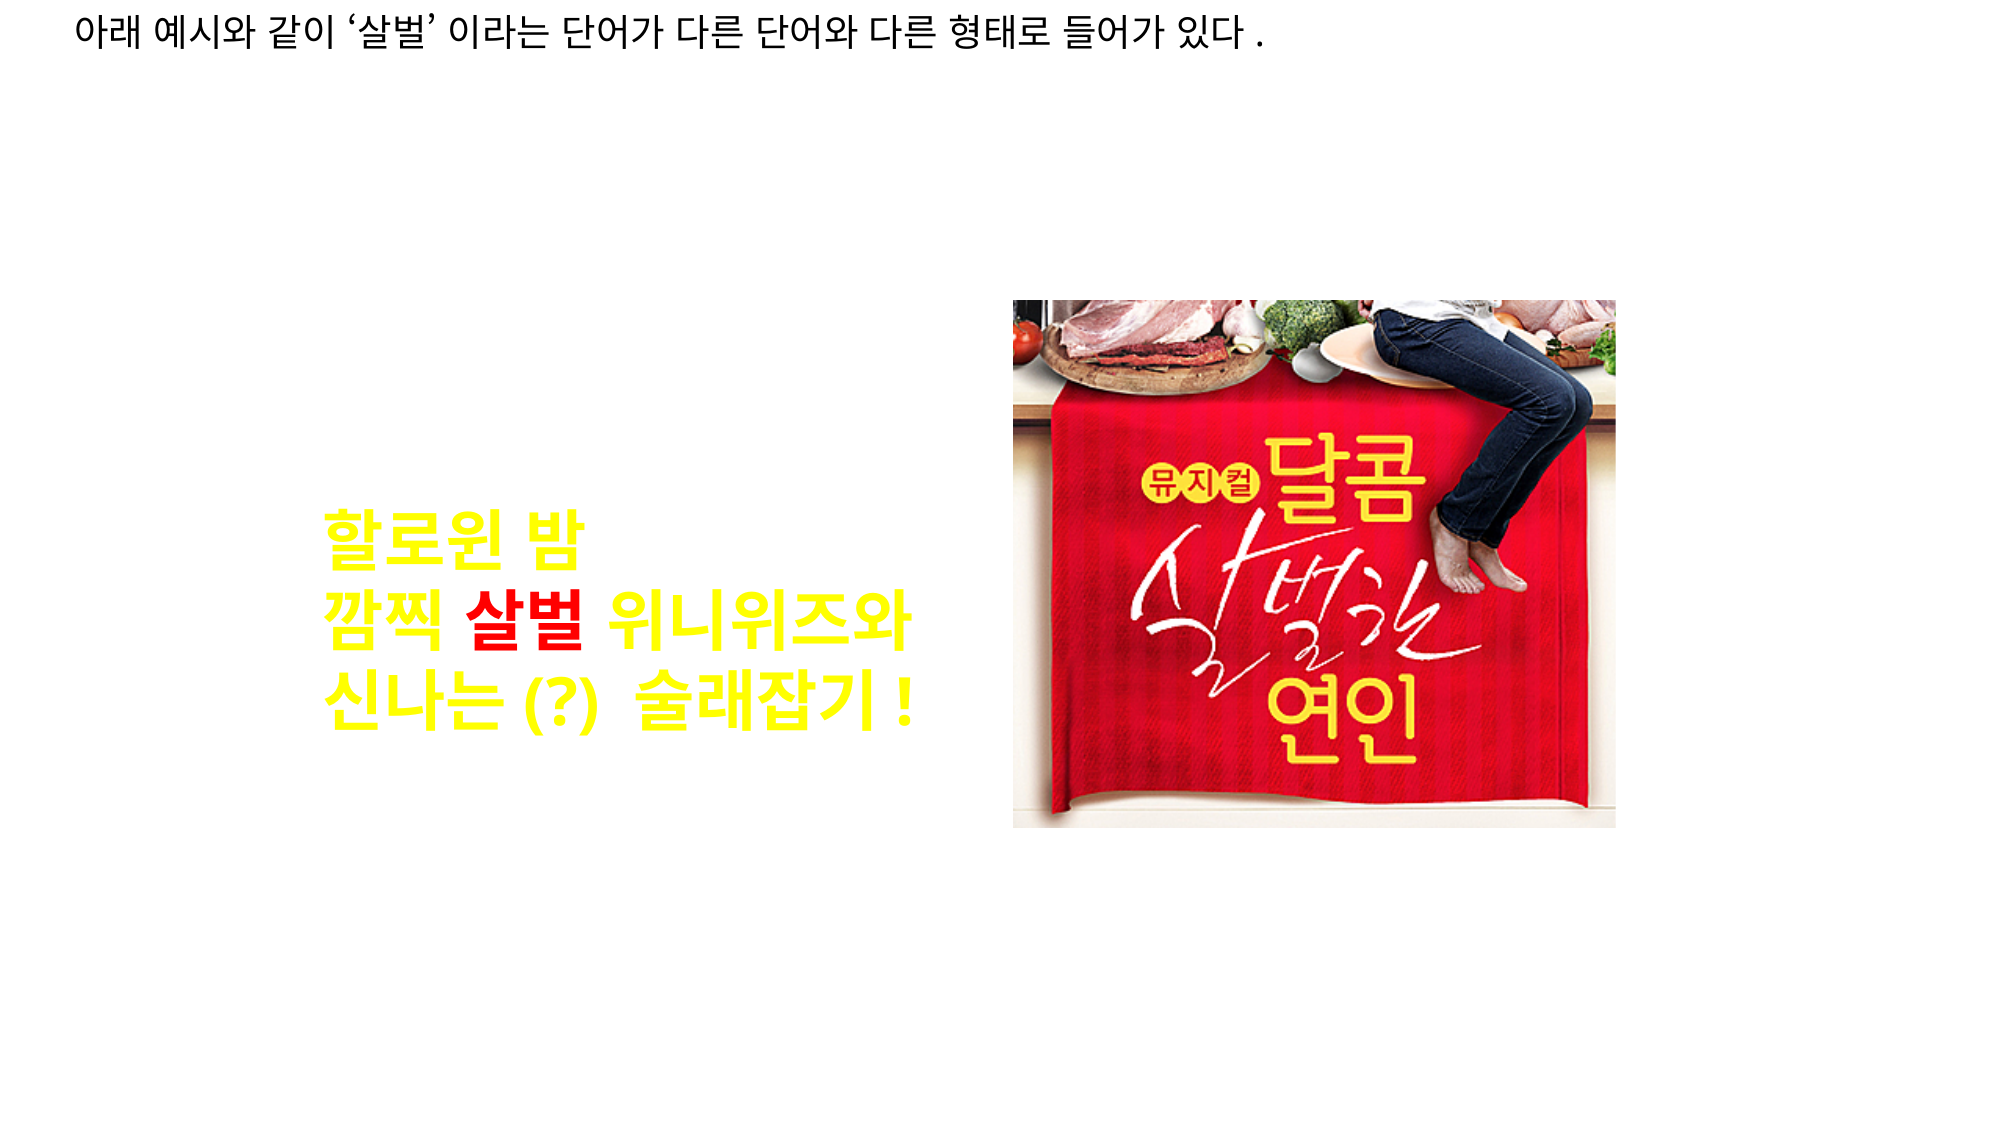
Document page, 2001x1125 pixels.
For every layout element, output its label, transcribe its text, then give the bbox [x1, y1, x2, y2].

text_box 할로윈 밤 깜찍 살벌 위니위즈와 신나는(?) 술래잡기! [308, 491, 930, 747]
text_box 아래 예시와 같이 ‘살벌’ 이라는 단어가 다른 단어와 다른 형태로 들어가 있다. [59, 1, 1280, 62]
picture [1012, 300, 1616, 828]
